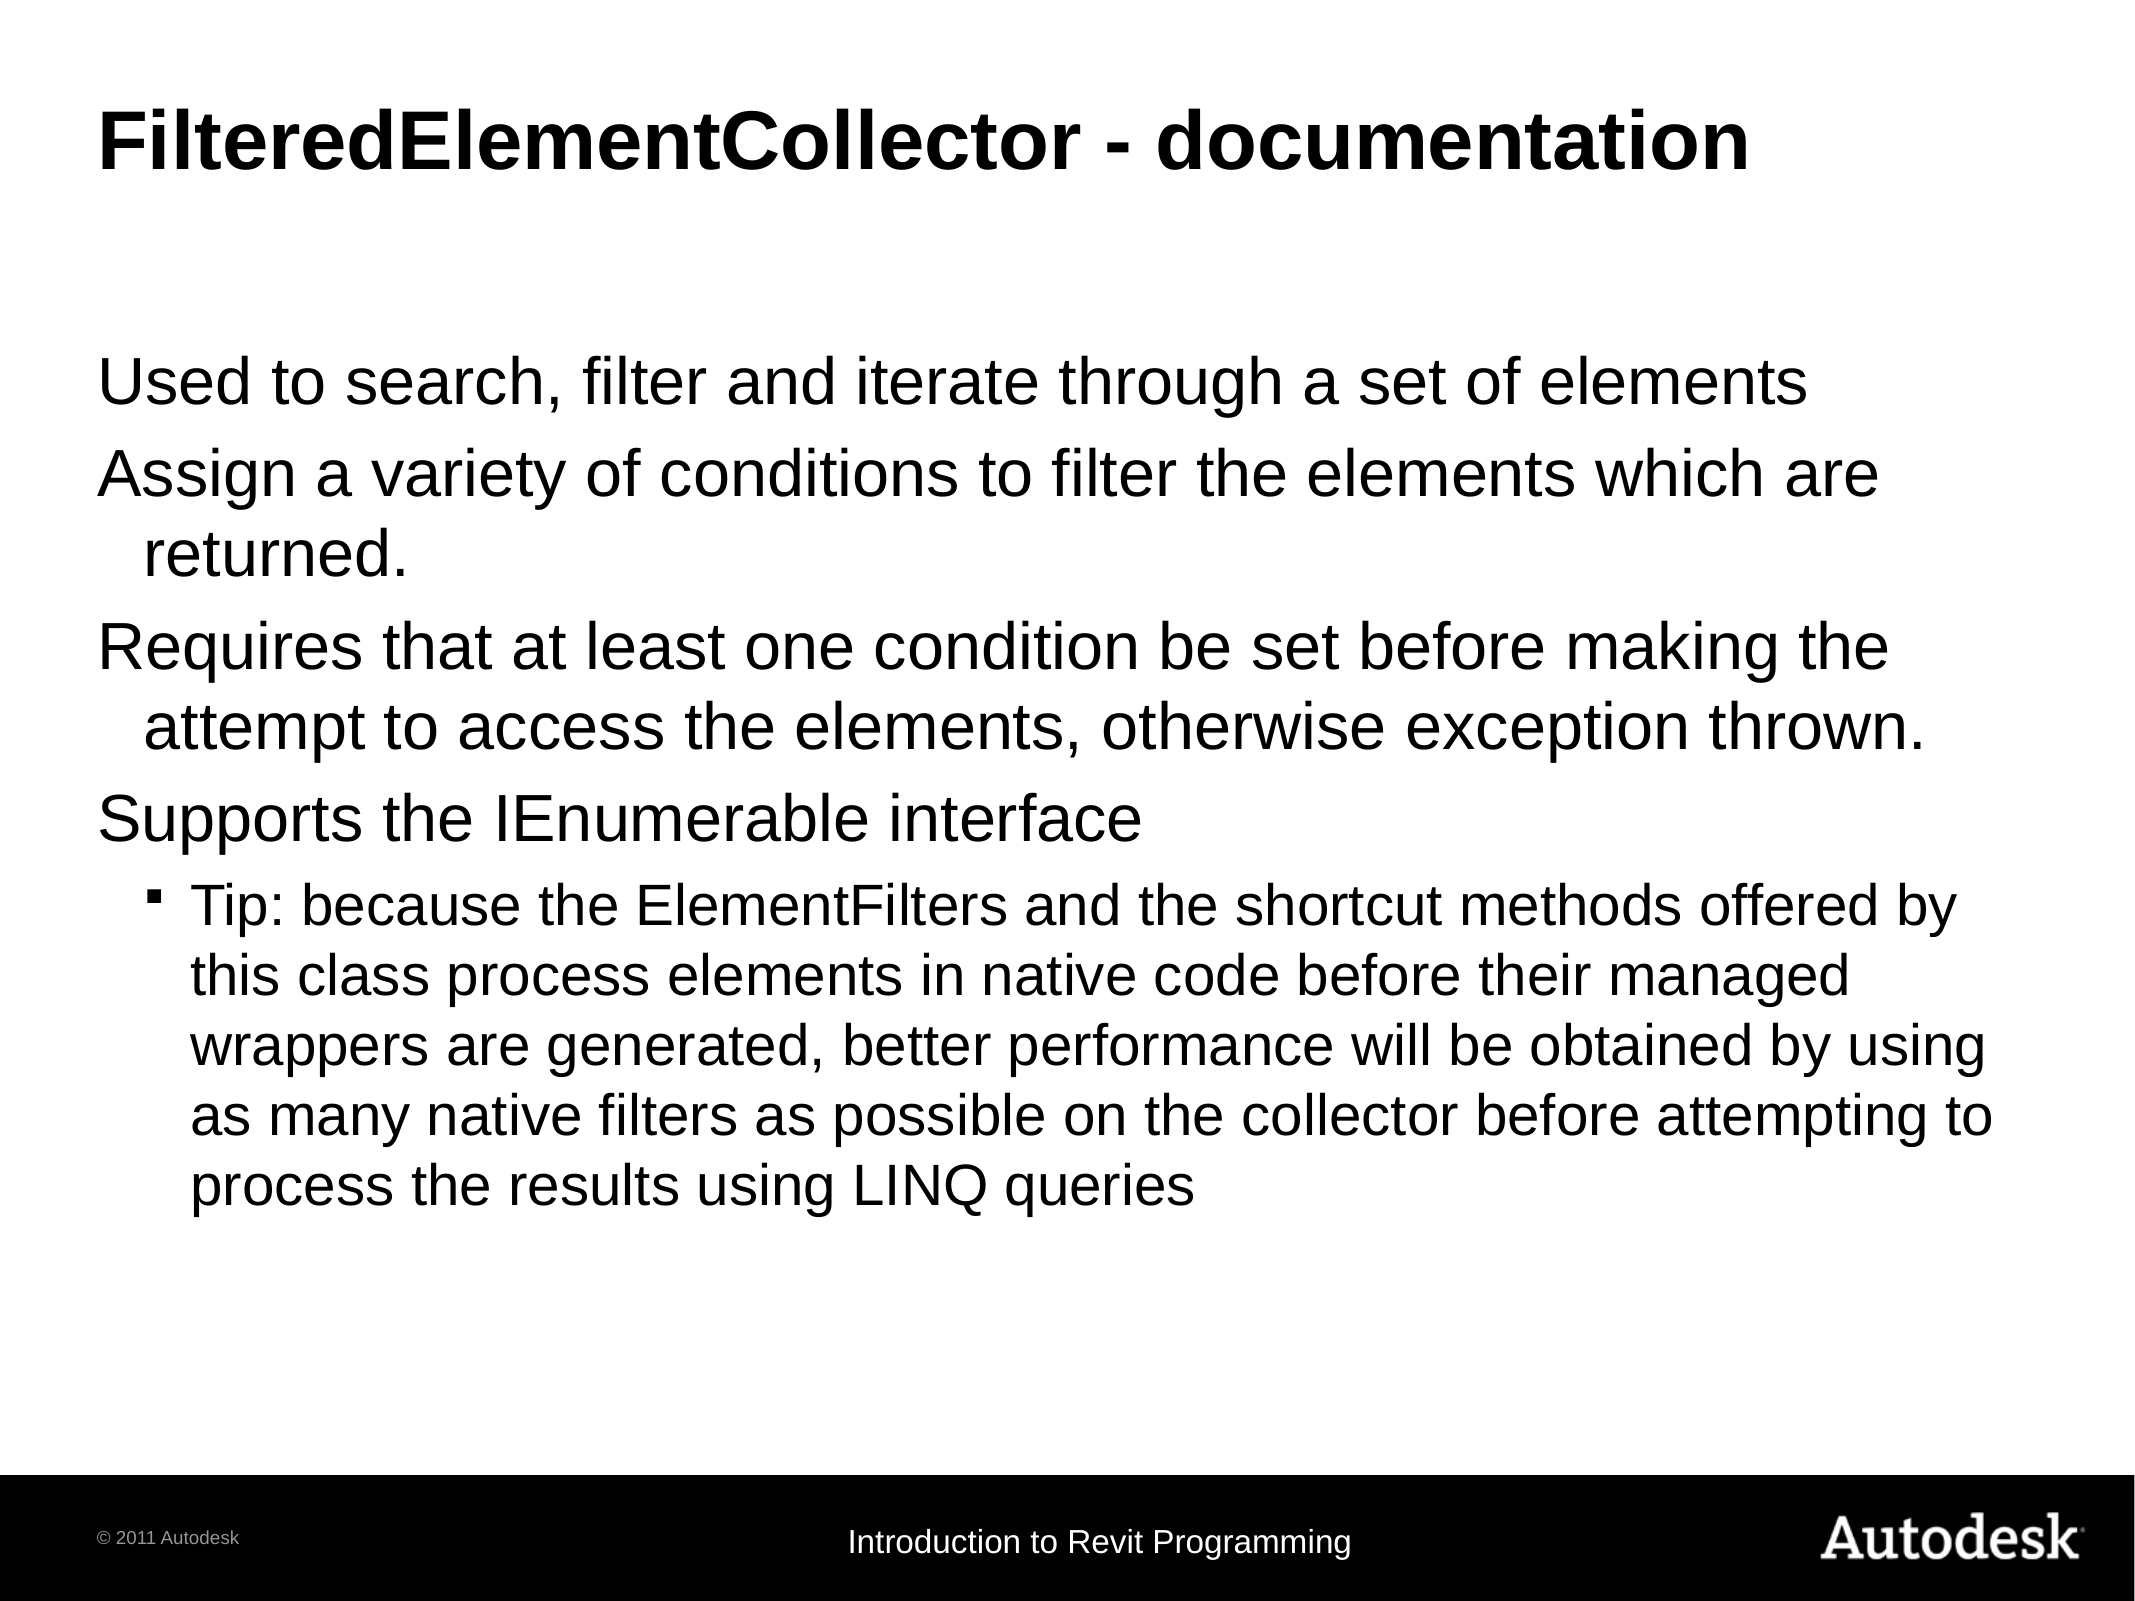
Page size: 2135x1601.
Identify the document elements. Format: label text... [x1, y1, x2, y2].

title FilteredElementCollector - documentation [96, 59, 2028, 214]
list Used to search, filter and iterate through a set of elements Assign a variety of conditions to filter the elements which are returned. Requires that at least one condition be set before making the attempt to access the elements, otherwise exception thrown. Supports the IEnumerable interface Tip: because the ElementFilters and the shortcut methods offered by this class process elements in native code before their managed wrappers are generated, better performance will be obtained by using as many native filters as possible on the collector before attempting to process the results using LINQ queries [96, 337, 2028, 1438]
picture [0, 1475, 2135, 1601]
